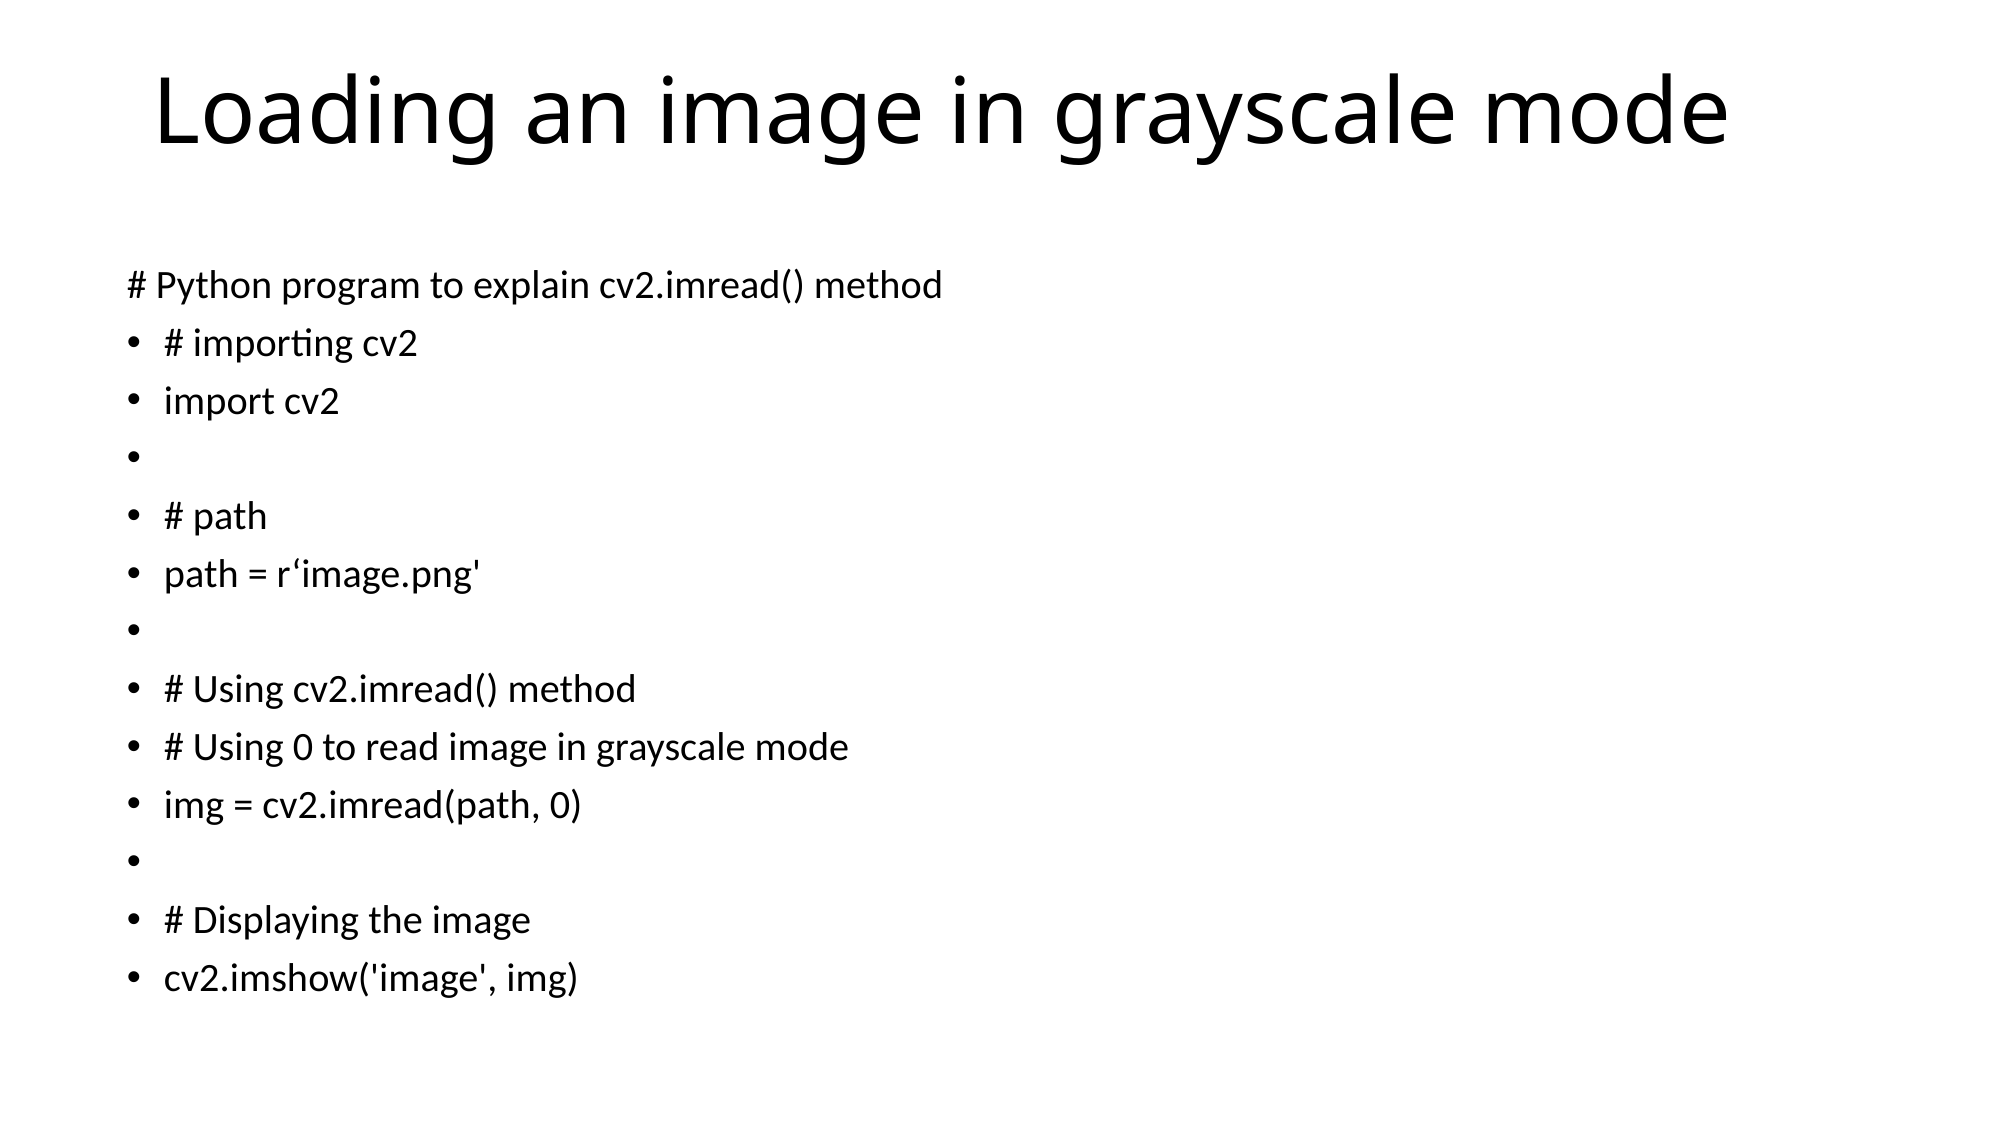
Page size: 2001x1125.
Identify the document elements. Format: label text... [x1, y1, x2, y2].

list # Python program to explain cv2.imread() method # importing cv2 import cv2 # path path = r‘image.png' # Using cv2.imread() method # Using 0 to read image in grayscale mode img = cv2.imread(path, 0) # Displaying the image cv2.imshow('image', img) [111, 194, 1863, 1014]
title Loading an image in grayscale mode [137, 59, 1863, 194]
